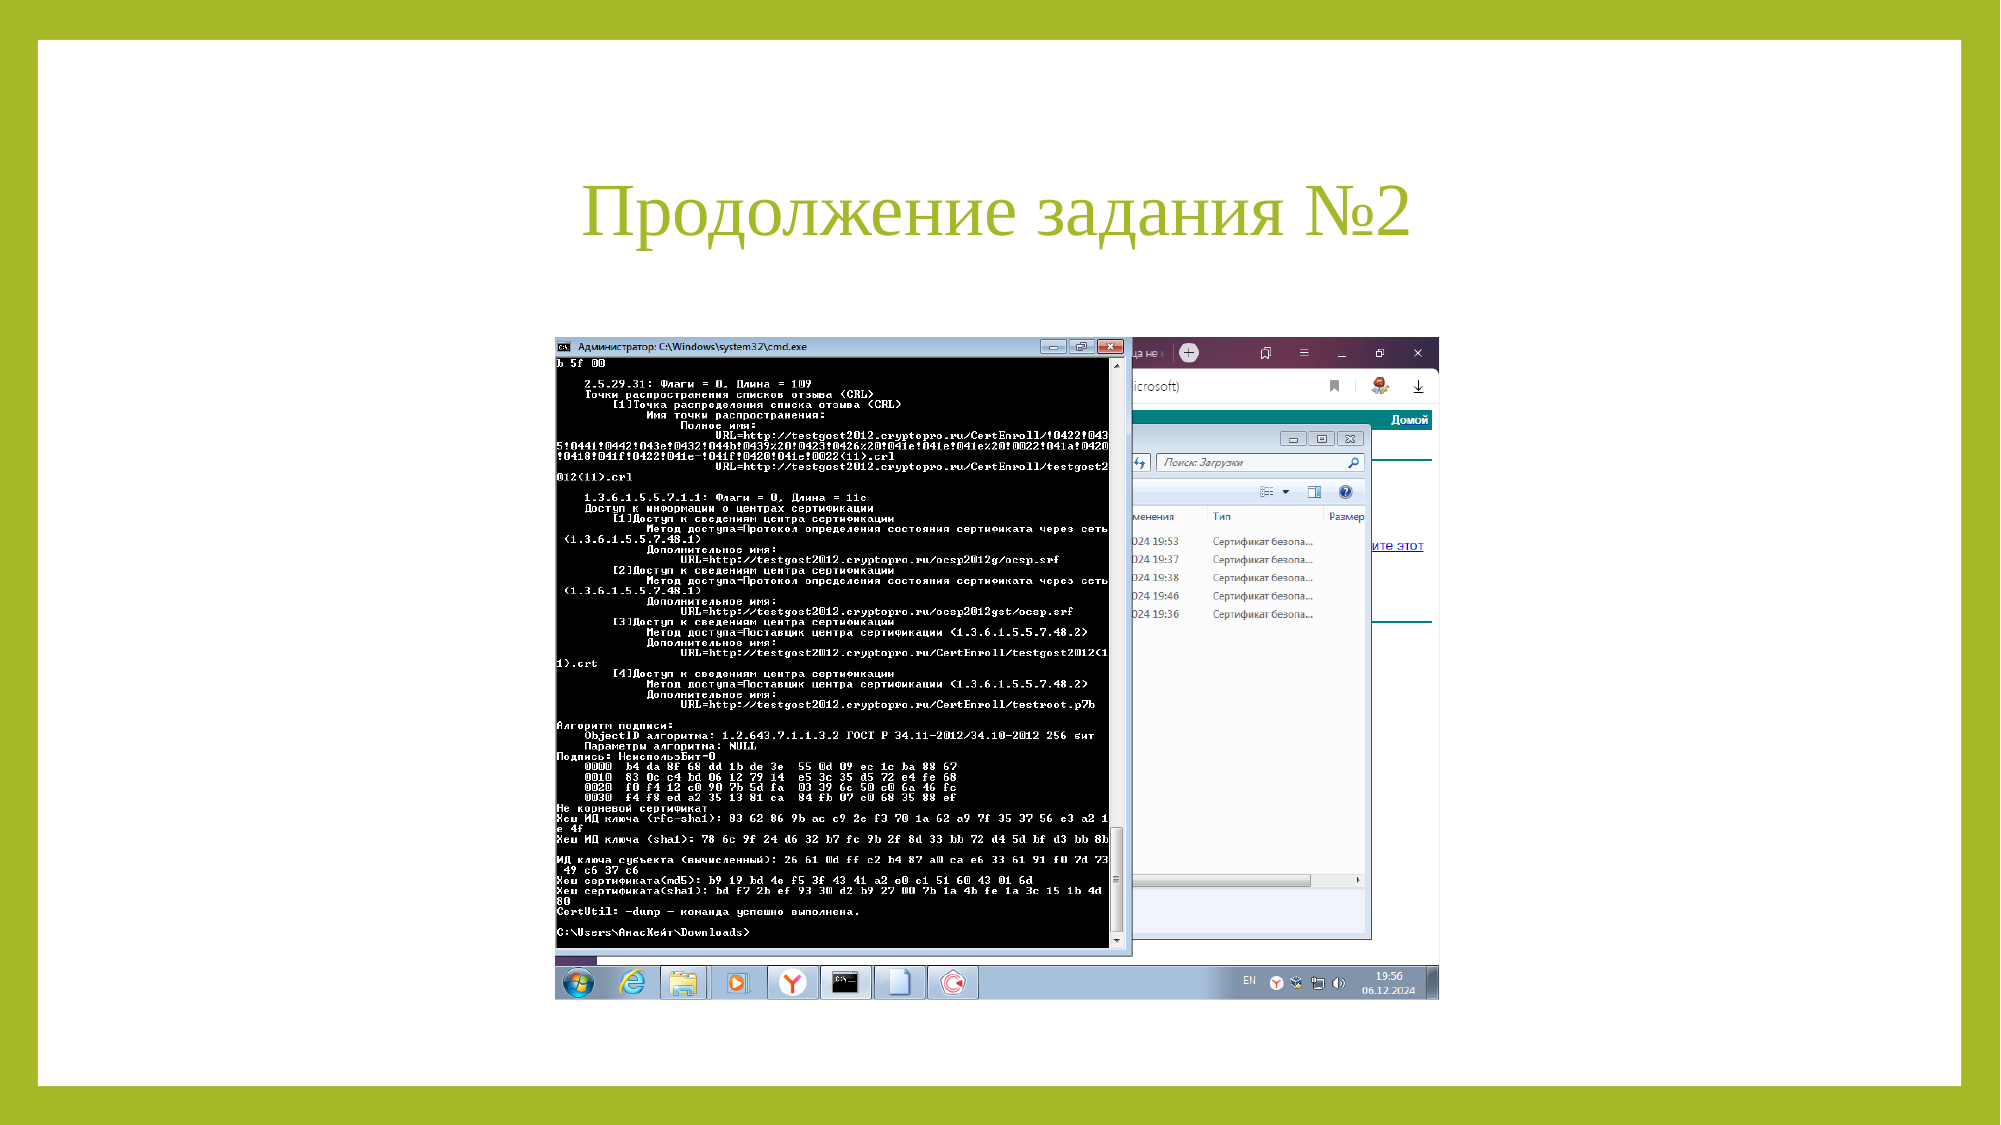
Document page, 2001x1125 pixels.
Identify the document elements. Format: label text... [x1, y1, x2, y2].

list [554, 337, 1440, 1001]
title Продолжение задания №2 [187, 99, 1808, 323]
